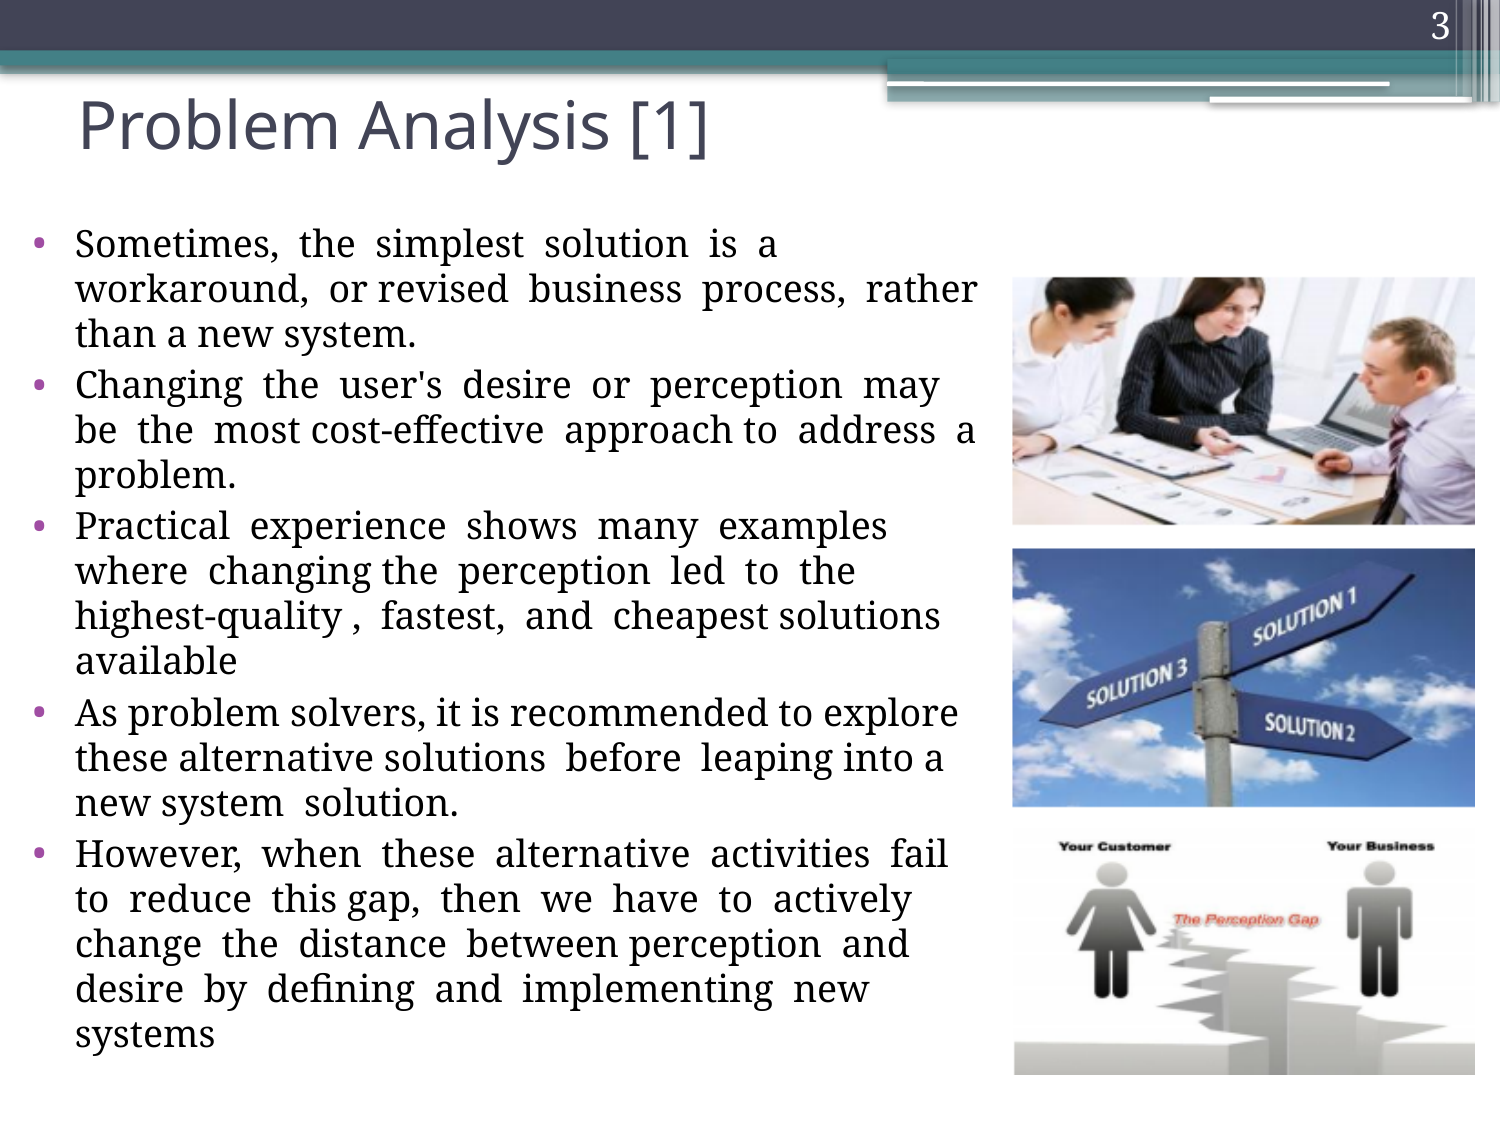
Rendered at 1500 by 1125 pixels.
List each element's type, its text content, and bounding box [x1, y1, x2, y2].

slide_number 3 [1341, 0, 1466, 61]
title Problem Analysis [1] [62, 75, 1413, 250]
list Sometimes, the simplest solution is a workaround, or revised business process, rather than a new system. Changing the user's desire or perception may be the most cost-effective approach to address a problem. Practical experience shows many examples where changing the perception led to the highest-quality , fastest, and cheapest solutions available As problem solvers, it is recommended to explore these alternative solutions before leaping into a new system solution. However, when these alternative activities fail to reduce this gap, then we have to actively change the distance between perception and desire by defining and implementing new systems [0, 212, 1013, 1125]
picture [1011, 274, 1476, 1076]
